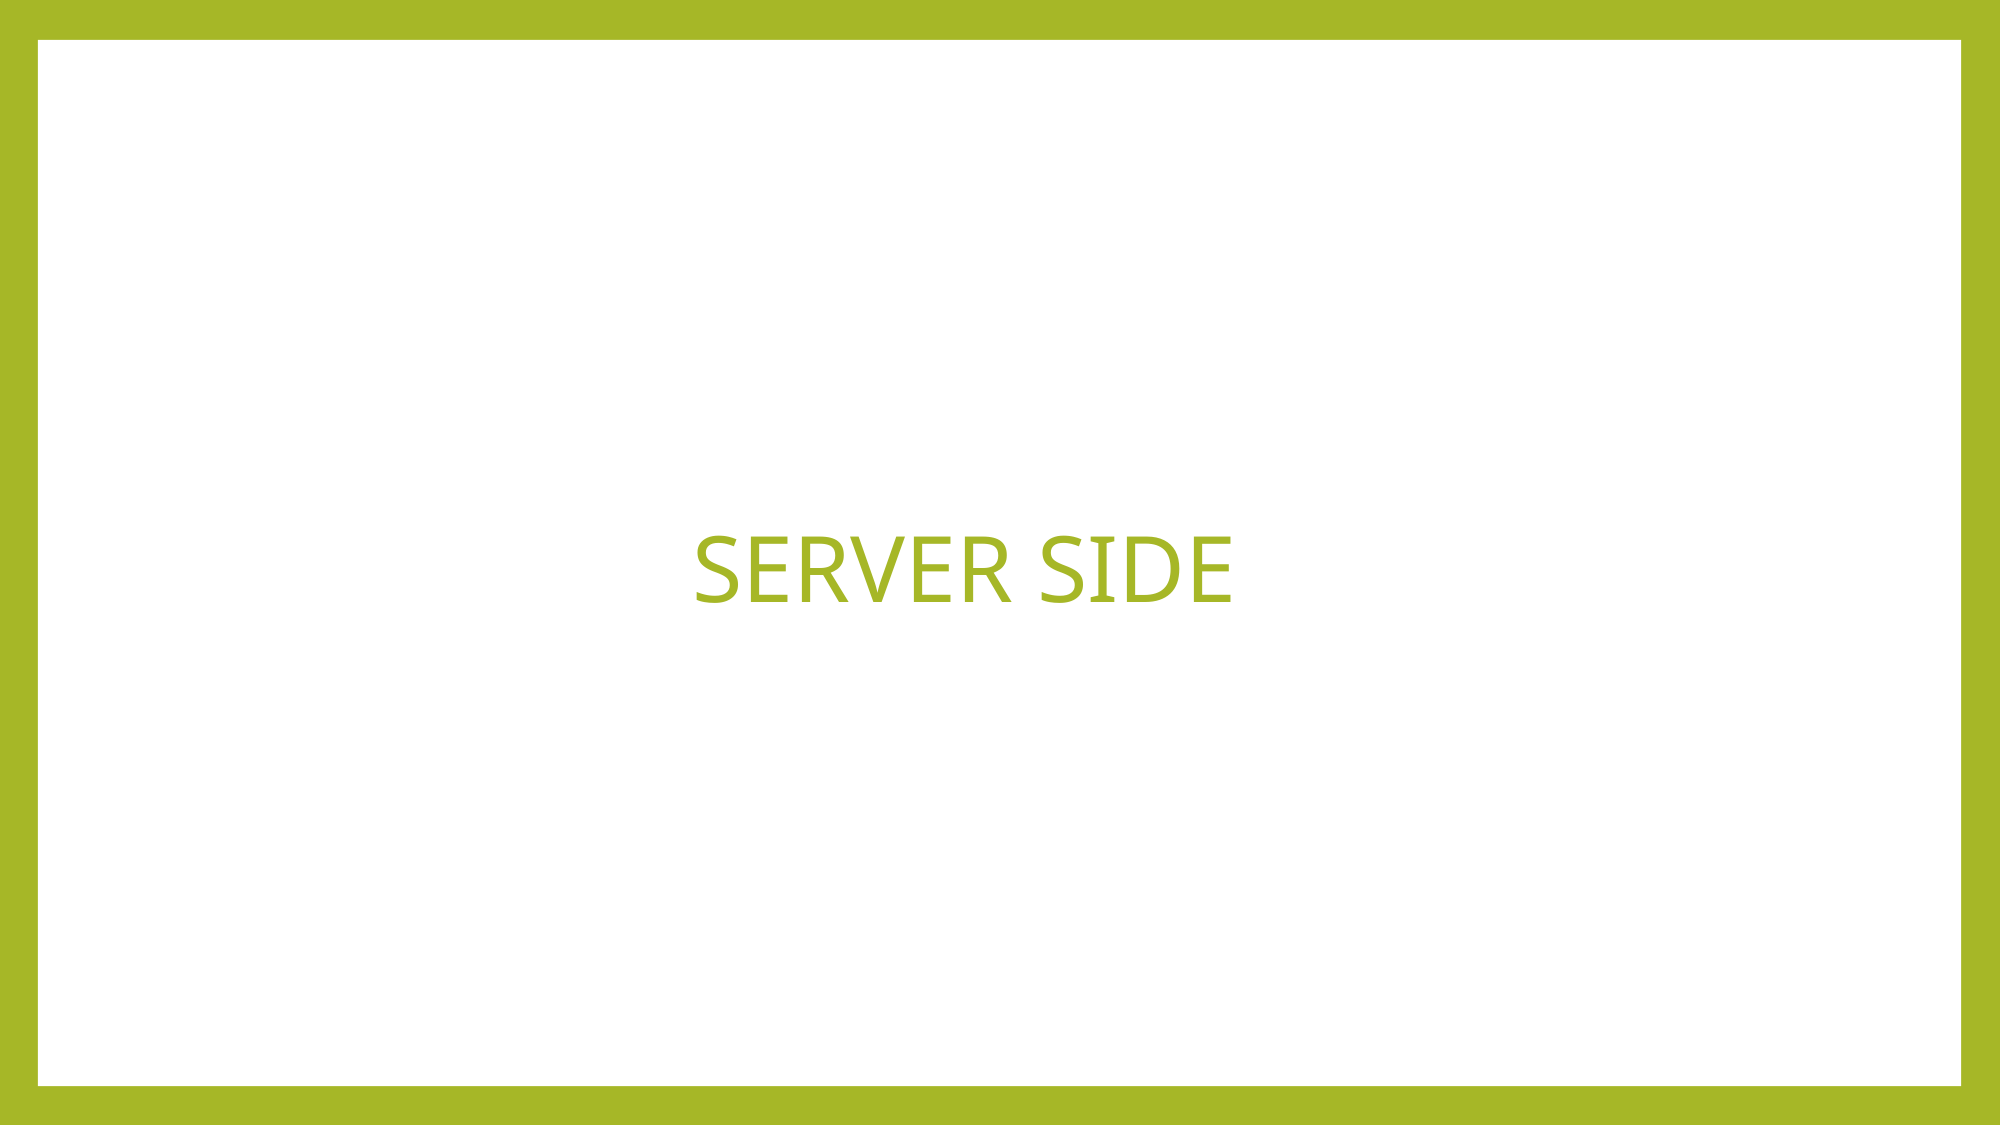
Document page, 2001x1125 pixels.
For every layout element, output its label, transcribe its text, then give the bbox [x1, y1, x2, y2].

title SERVER SIDE [154, 461, 1775, 685]
